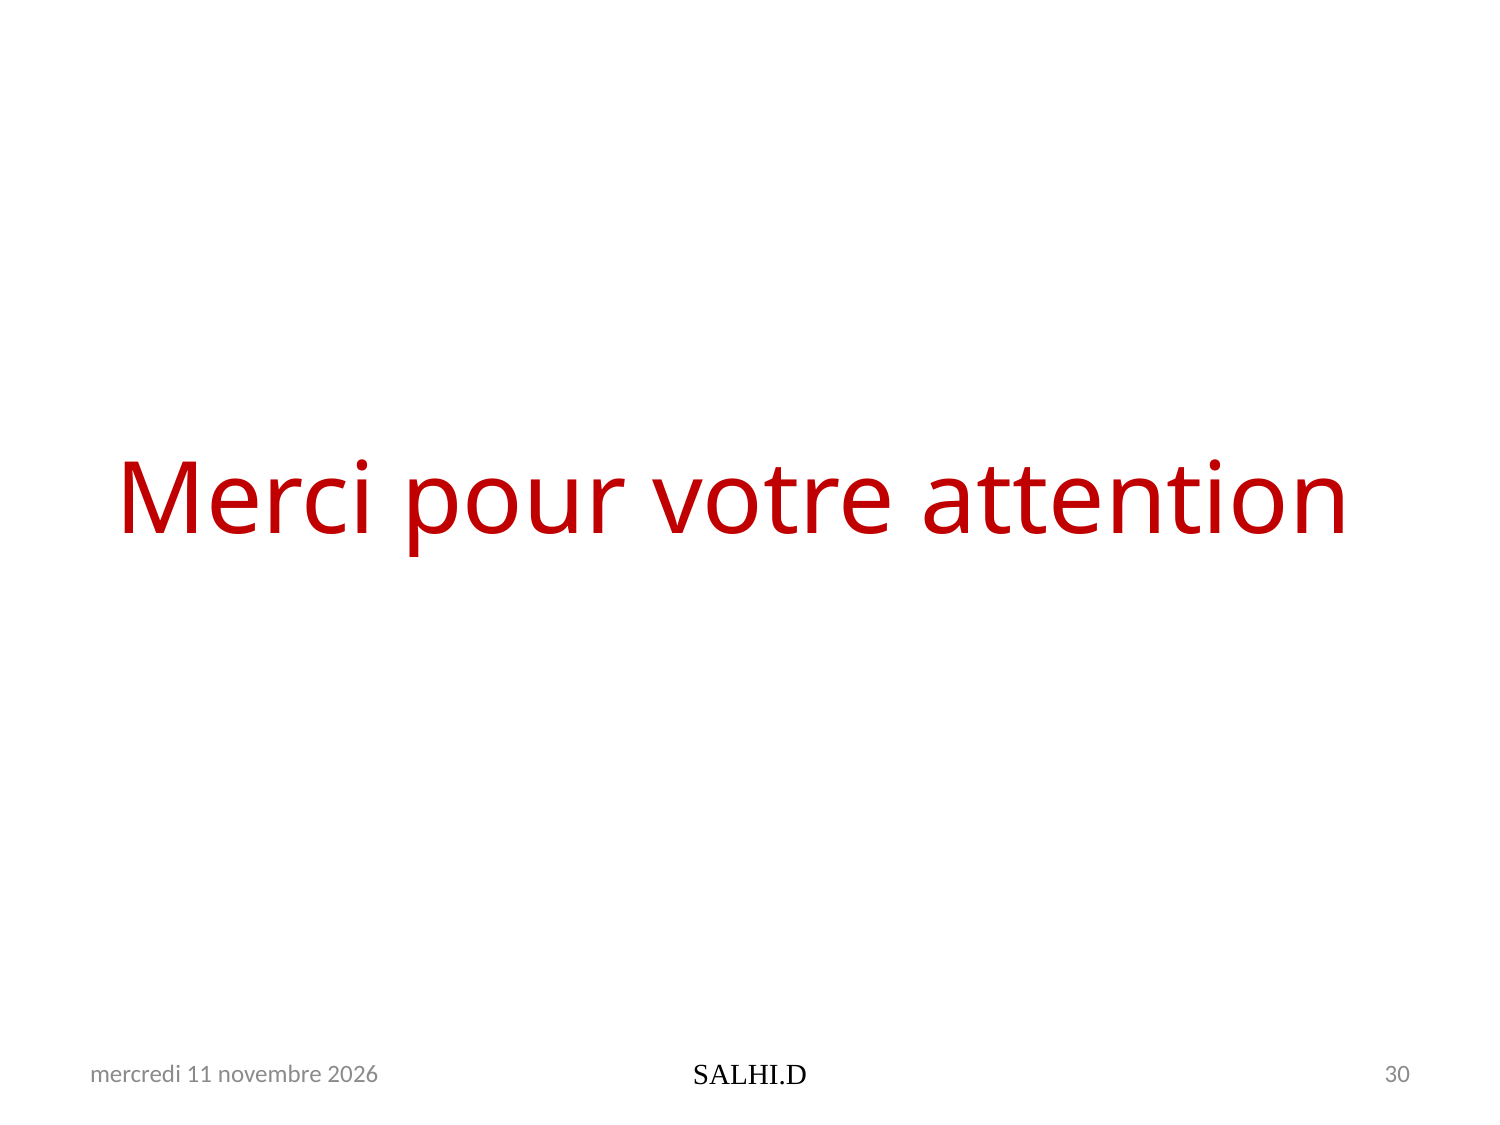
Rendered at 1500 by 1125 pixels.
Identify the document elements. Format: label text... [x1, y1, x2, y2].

title Merci pour votre attention [58, 421, 1409, 565]
slide_number dimanche 19 février 2017 [75, 1042, 425, 1103]
slide_number 30 [1074, 1042, 1425, 1103]
footer SALHI.D [512, 1042, 988, 1103]
